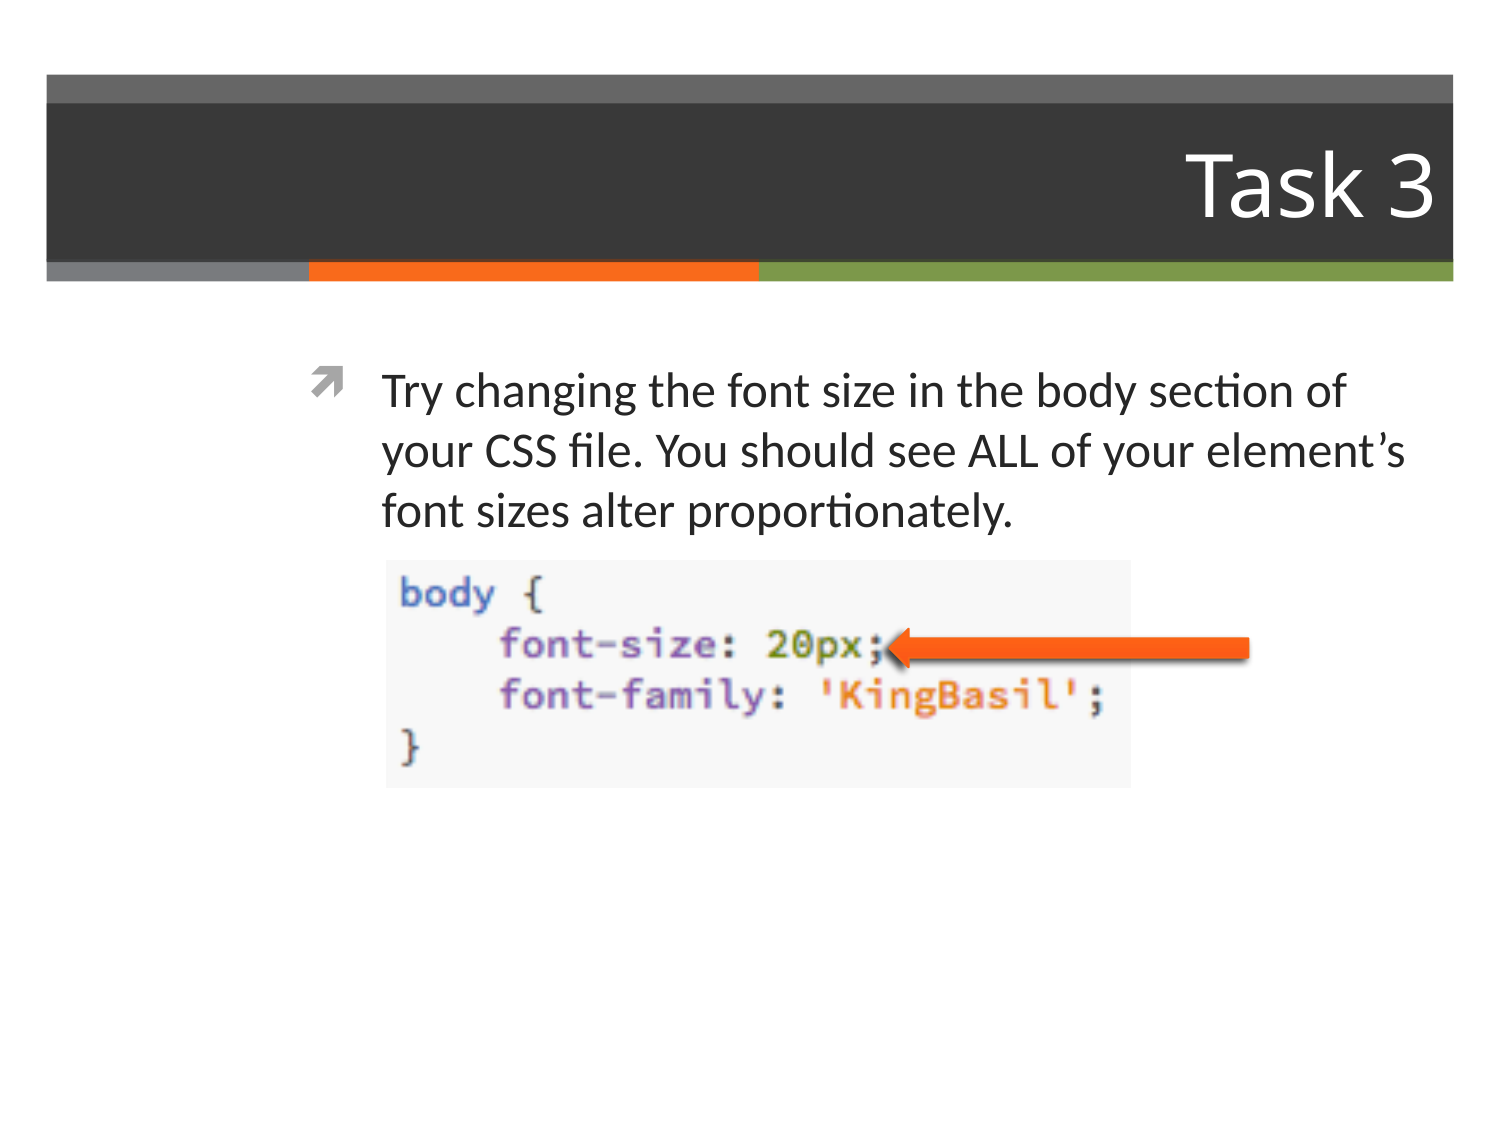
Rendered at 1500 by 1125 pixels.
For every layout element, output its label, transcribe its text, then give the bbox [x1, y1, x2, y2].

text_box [385, 559, 1249, 789]
list Try changing the font size in the body section of your CSS file. You should see ALL of your element’s font sizes alter proportionately. [292, 350, 1454, 1005]
title Task 3 [46, 103, 1454, 263]
